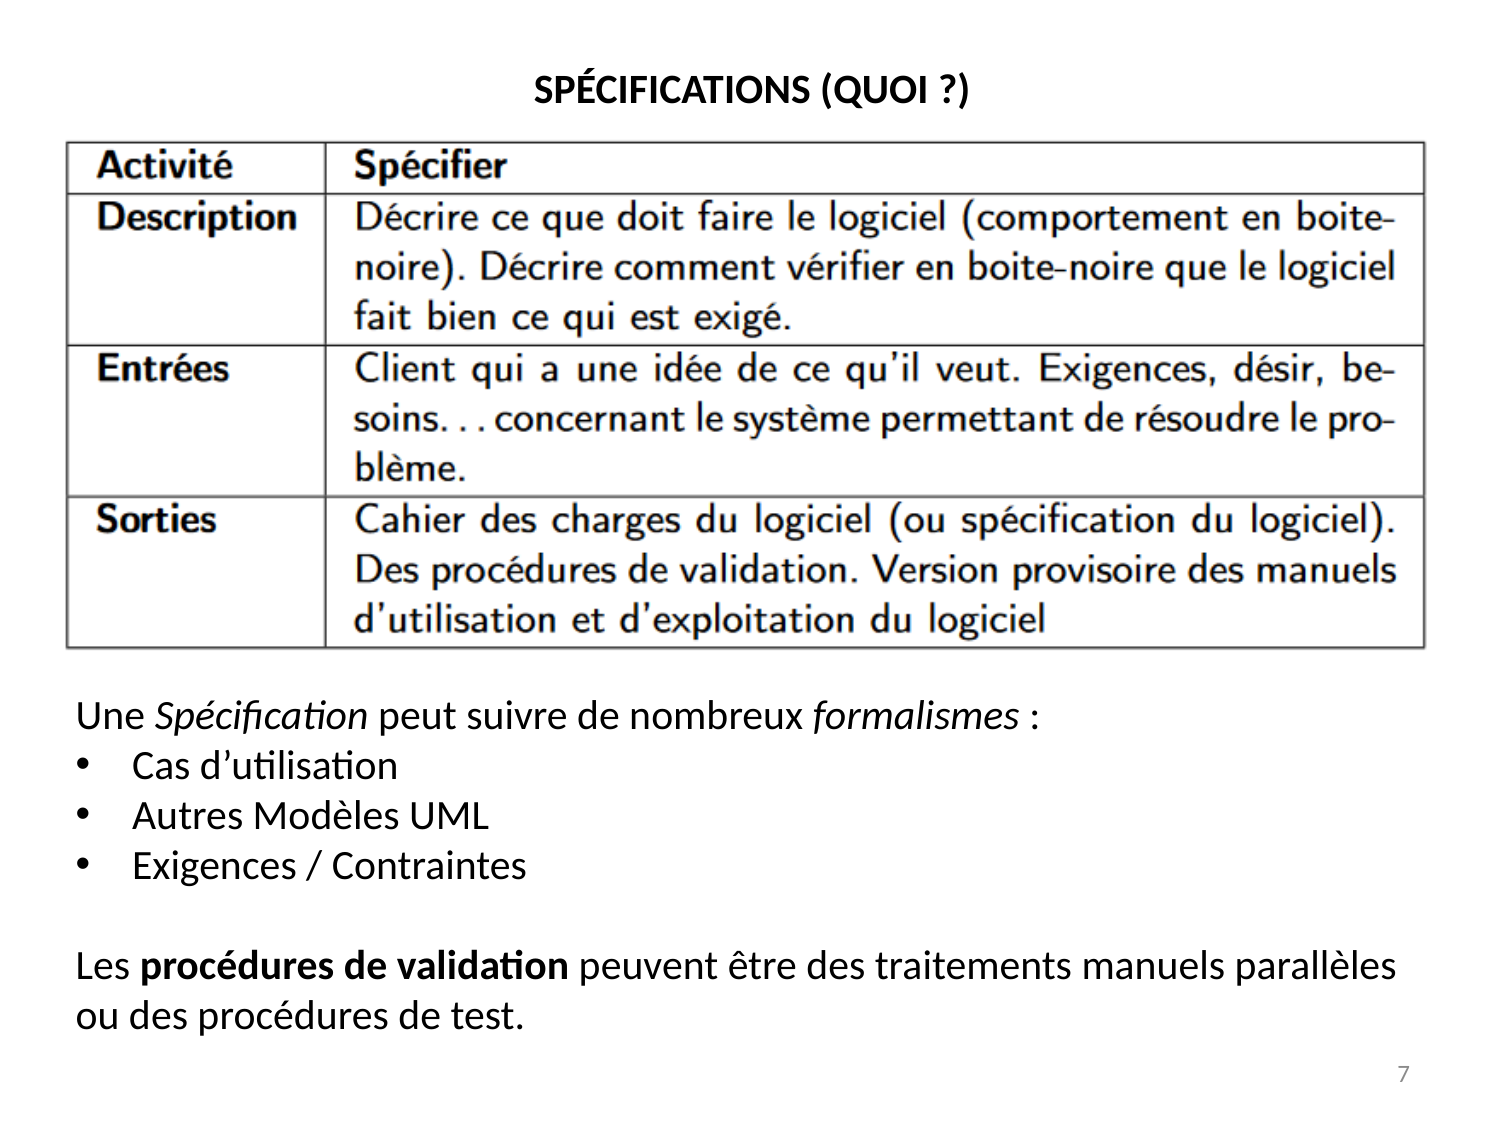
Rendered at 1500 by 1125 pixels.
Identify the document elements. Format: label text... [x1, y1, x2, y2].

text_box Une Spécification peut suivre de nombreux formalismes : Cas d’utilisation Autres Modèles UML Exigences / Contraintes Les procédures de validation peuvent être des traitements manuels parallèles ou des procédures de test. [60, 680, 1438, 1046]
picture [61, 136, 1437, 658]
slide_number 7 [1074, 1046, 1425, 1103]
text_box SPÉCIFICATIONS (QUOI ?) [63, 54, 1441, 120]
